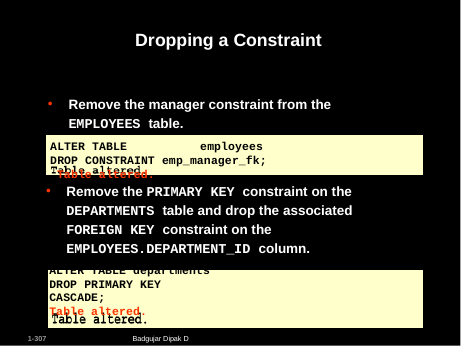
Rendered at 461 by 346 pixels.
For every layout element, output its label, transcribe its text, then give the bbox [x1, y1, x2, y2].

title Dropping a Constraint [133, 26, 327, 87]
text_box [42, 133, 428, 188]
text_box 1-307 [25, 331, 38, 343]
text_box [43, 268, 428, 346]
text_box Remove the PRIMARY KEY constraint on the DEPARTMENTS table and drop the associated FOREIGN KEY constraint on the EMPLOYEES.DEPARTMENT_ID column. ALTER TABLE departments DROP PRIMARY KEY CASCADE; Table altered. [43, 196, 365, 268]
text_box Remove the manager constraint from the EMPLOYEES table. ALTER TABLE employees DROP CONSTRAINT emp_manager_fk; Table altered. [45, 91, 346, 132]
